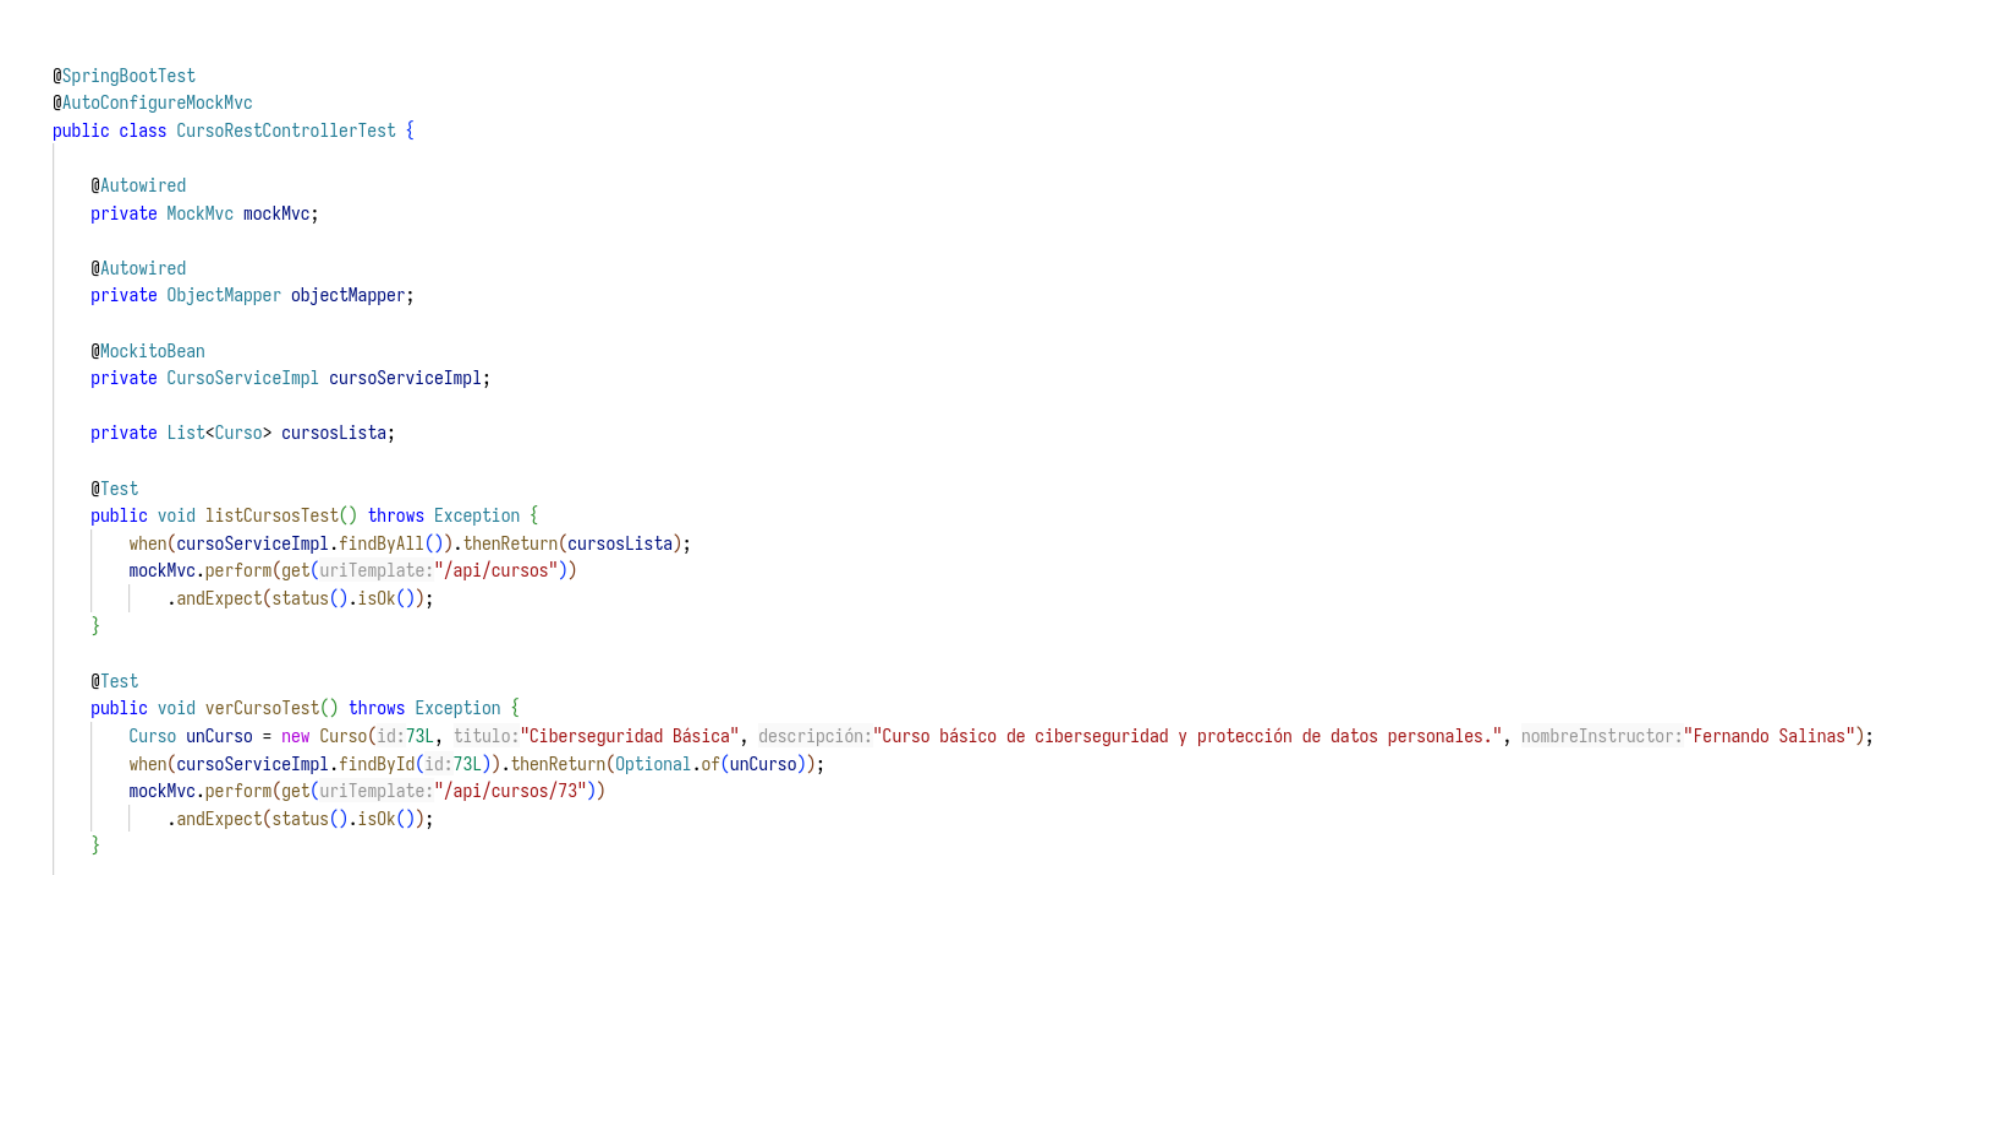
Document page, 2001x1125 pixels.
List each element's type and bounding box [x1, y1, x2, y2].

list [38, 57, 1893, 876]
